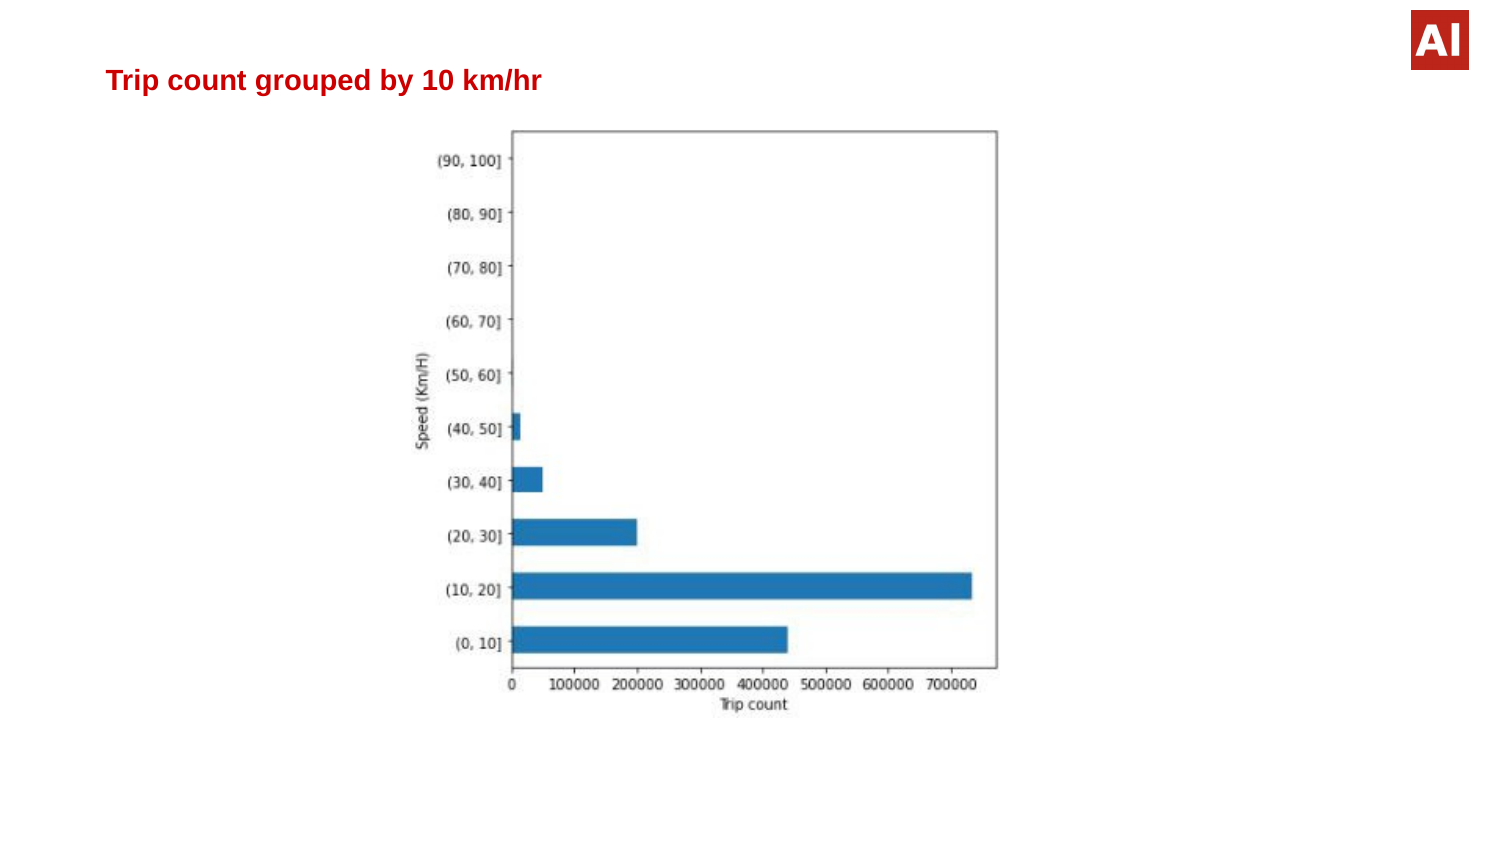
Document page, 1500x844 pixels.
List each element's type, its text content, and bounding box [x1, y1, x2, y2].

picture [1411, 10, 1469, 70]
picture [411, 129, 1000, 718]
text_box Trip count grouped by 10 km/hr [103, 59, 544, 97]
